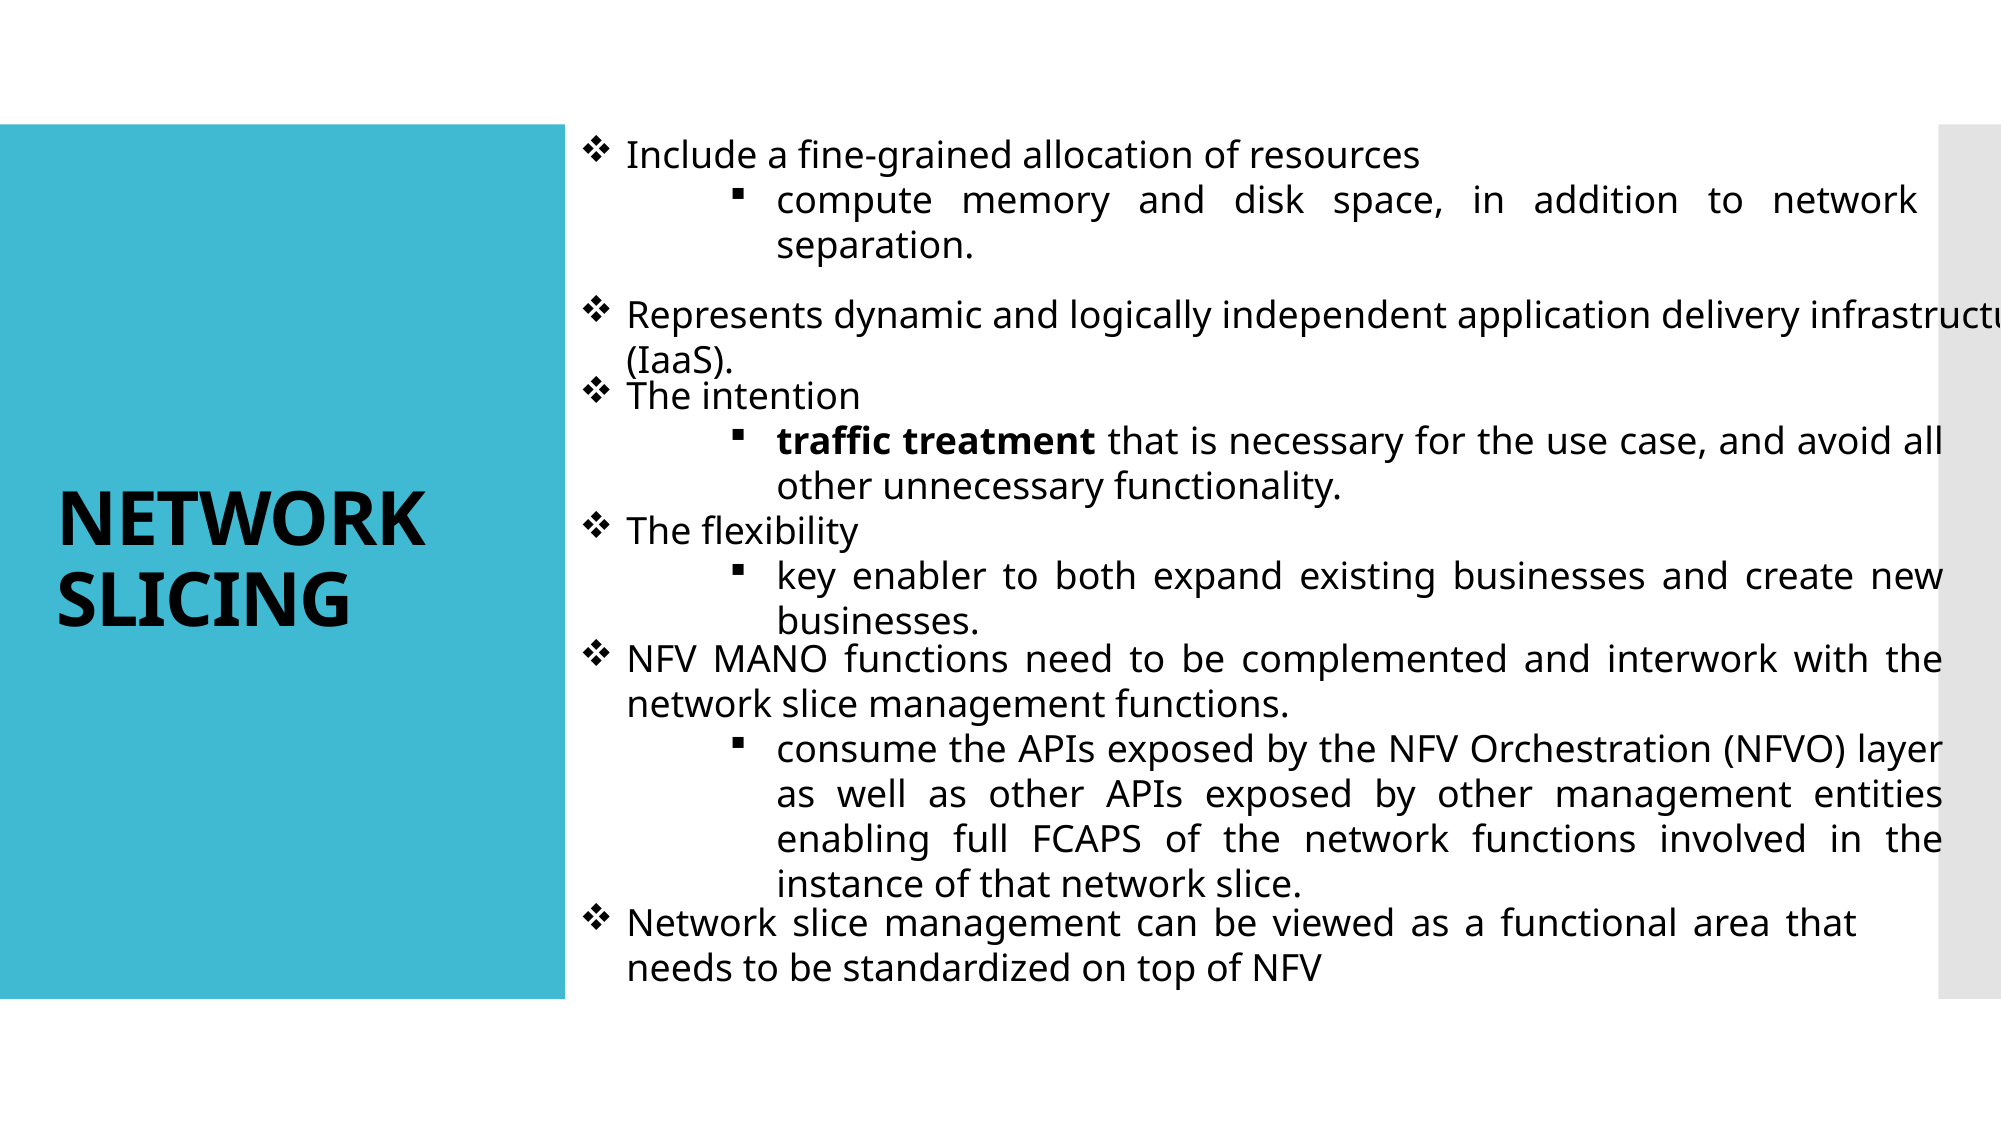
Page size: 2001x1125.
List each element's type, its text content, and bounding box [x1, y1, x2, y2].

title NETWORK SLICING [41, 184, 525, 940]
text_box Network slice management can be viewed as a functional area that needs to be standardized on top of NFV [564, 891, 1873, 1042]
text_box Represents dynamic and logically independent application delivery infrastructure (IaaS). [564, 283, 2000, 434]
text_box The intention traffic treatment that is necessary for the use case, and avoid all other unnecessary functionality. The flexibility key enabler to both expand existing businesses and create new businesses. [564, 364, 1960, 628]
text_box NFV MANO functions need to be complemented and interwork with the network slice management functions. consume the APIs exposed by the NFV Orchestration (NFVO) layer as well as other APIs exposed by other management entities enabling full FCAPS of the network functions involved in the instance of that network slice. [564, 628, 1960, 913]
text_box Include a fine-grained allocation of resources compute memory and disk space, in addition to network separation. [564, 124, 1934, 274]
